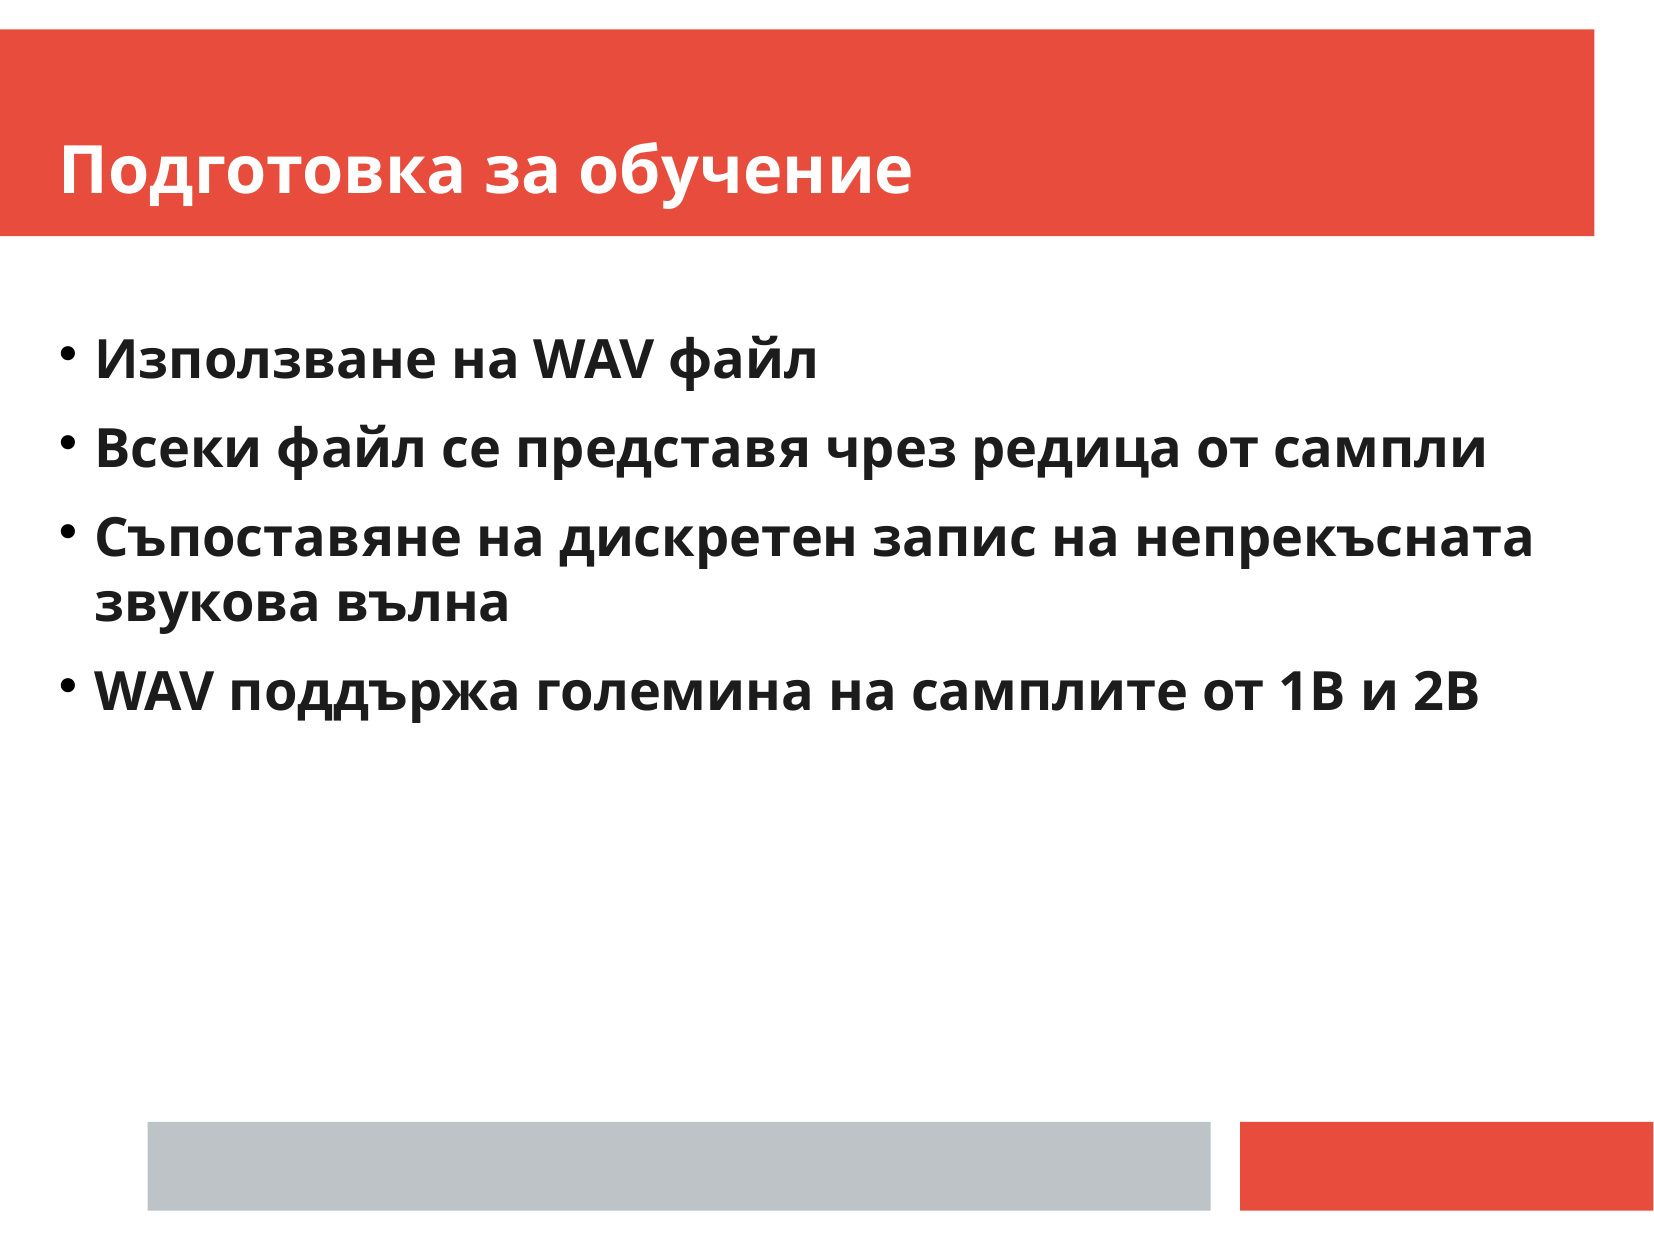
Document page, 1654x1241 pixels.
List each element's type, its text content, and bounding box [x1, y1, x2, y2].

text_box Използване на WAV файл Всеки файл се представя чрез редица от сaмпли Съпоставяне на дискретен запис на непрекъсната звукова вълна WAV поддържа големина на самплите от 1B и 2B [58, 324, 1565, 1093]
text_box Подготовка за обучение [58, 58, 1595, 207]
